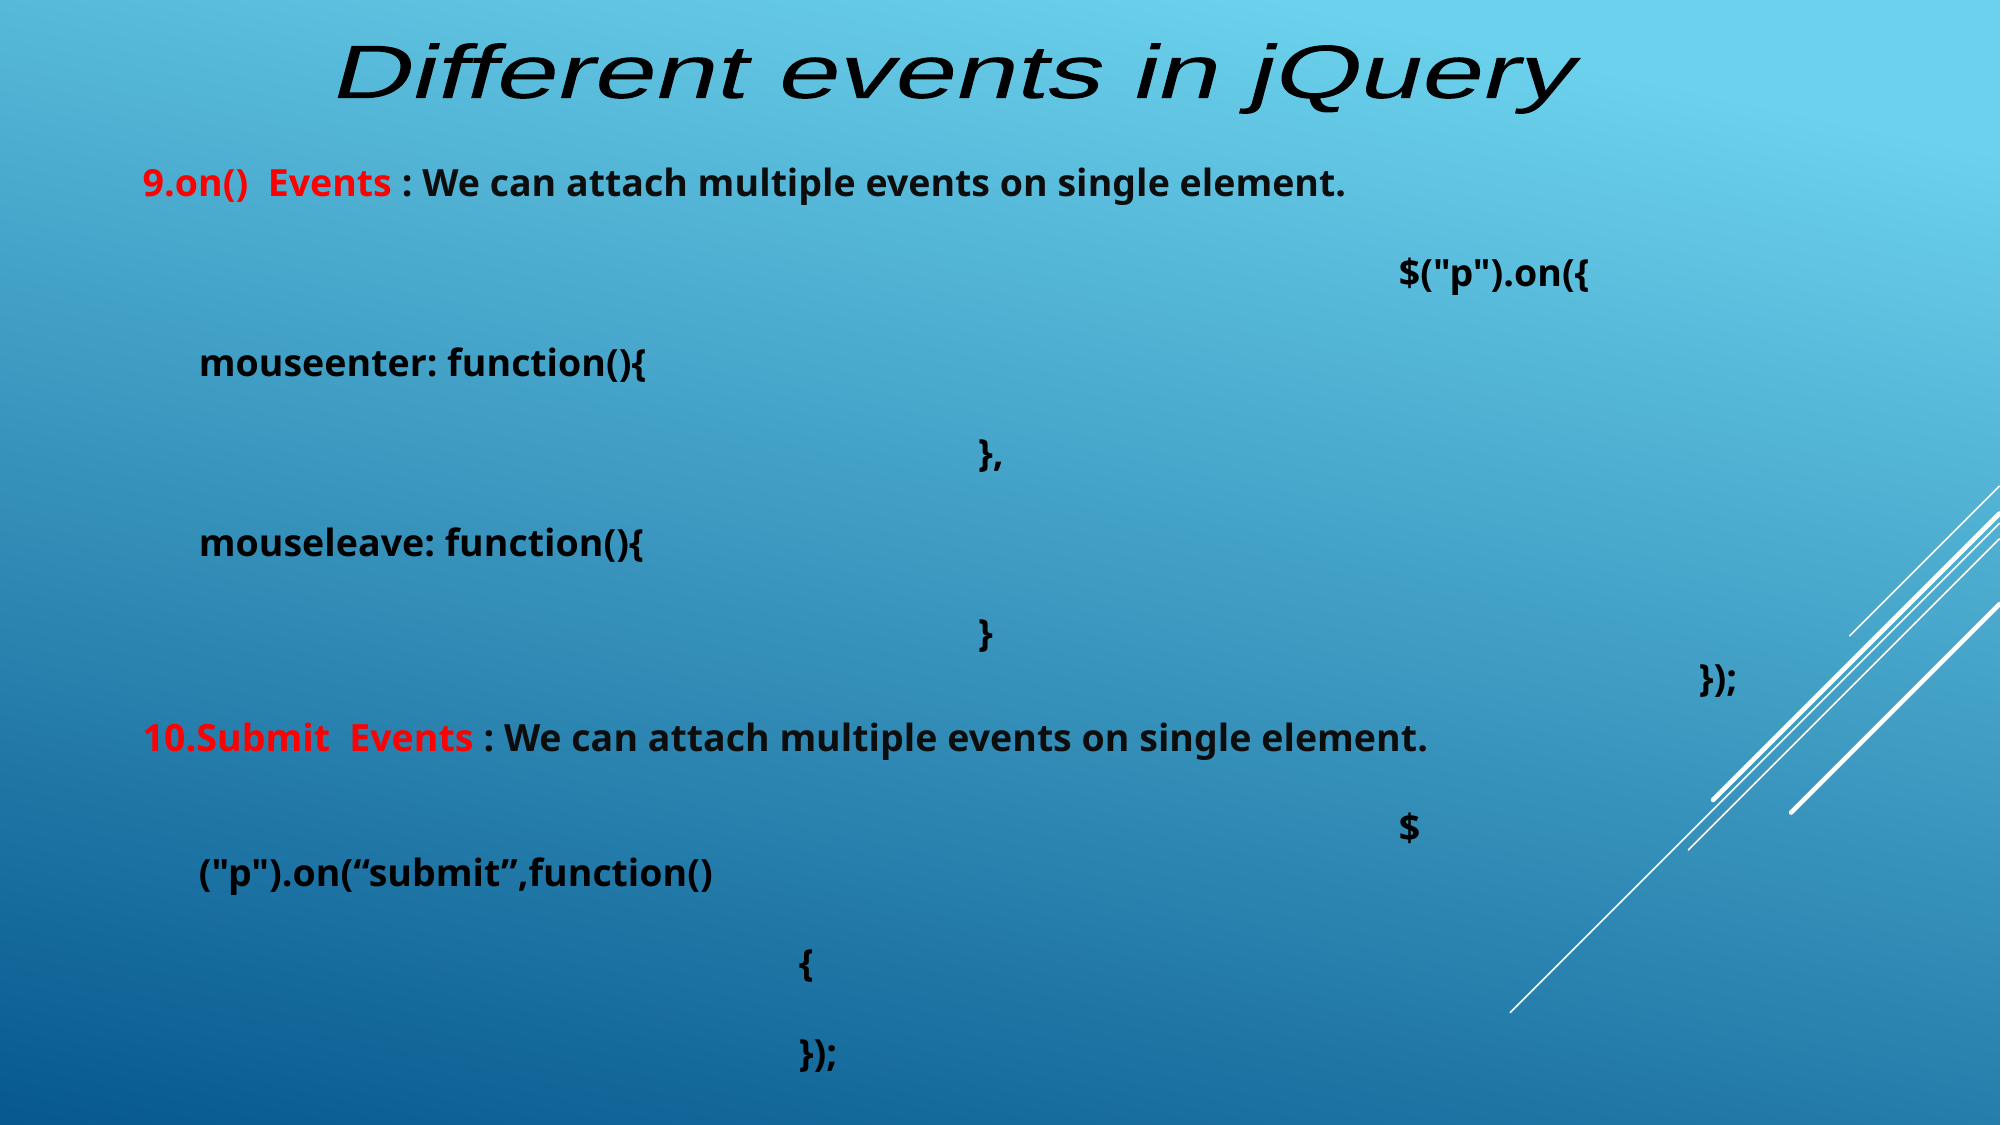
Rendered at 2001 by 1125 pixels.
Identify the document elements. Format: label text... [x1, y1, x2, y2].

text_box 10.Submit Events : We can attach multiple events on single element. $("p").on(“submit”,function() { }); [127, 706, 1791, 1081]
text_box 9.on() Events : We can attach multiple events on single element. $("p").on({ mouseenter: function(){ }, mouseleave: function(){ } }); [127, 151, 1791, 706]
